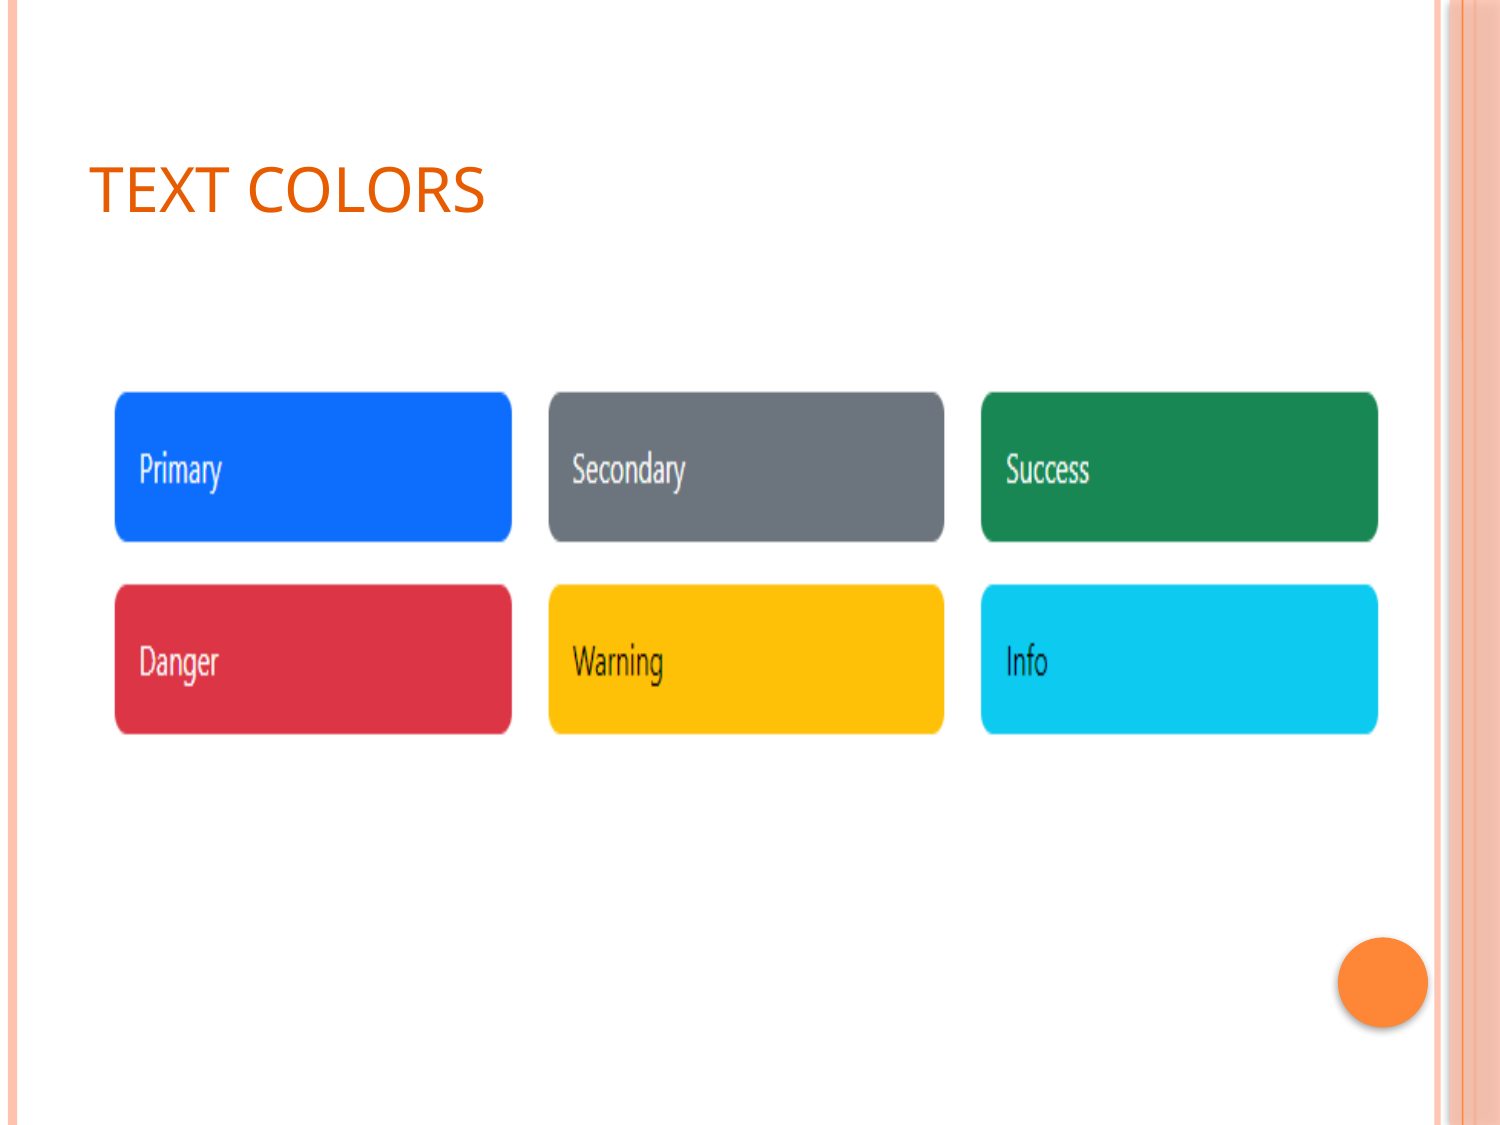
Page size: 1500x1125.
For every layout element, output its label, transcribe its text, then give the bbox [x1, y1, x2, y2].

title Text colors [75, 45, 1300, 233]
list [111, 384, 1384, 743]
